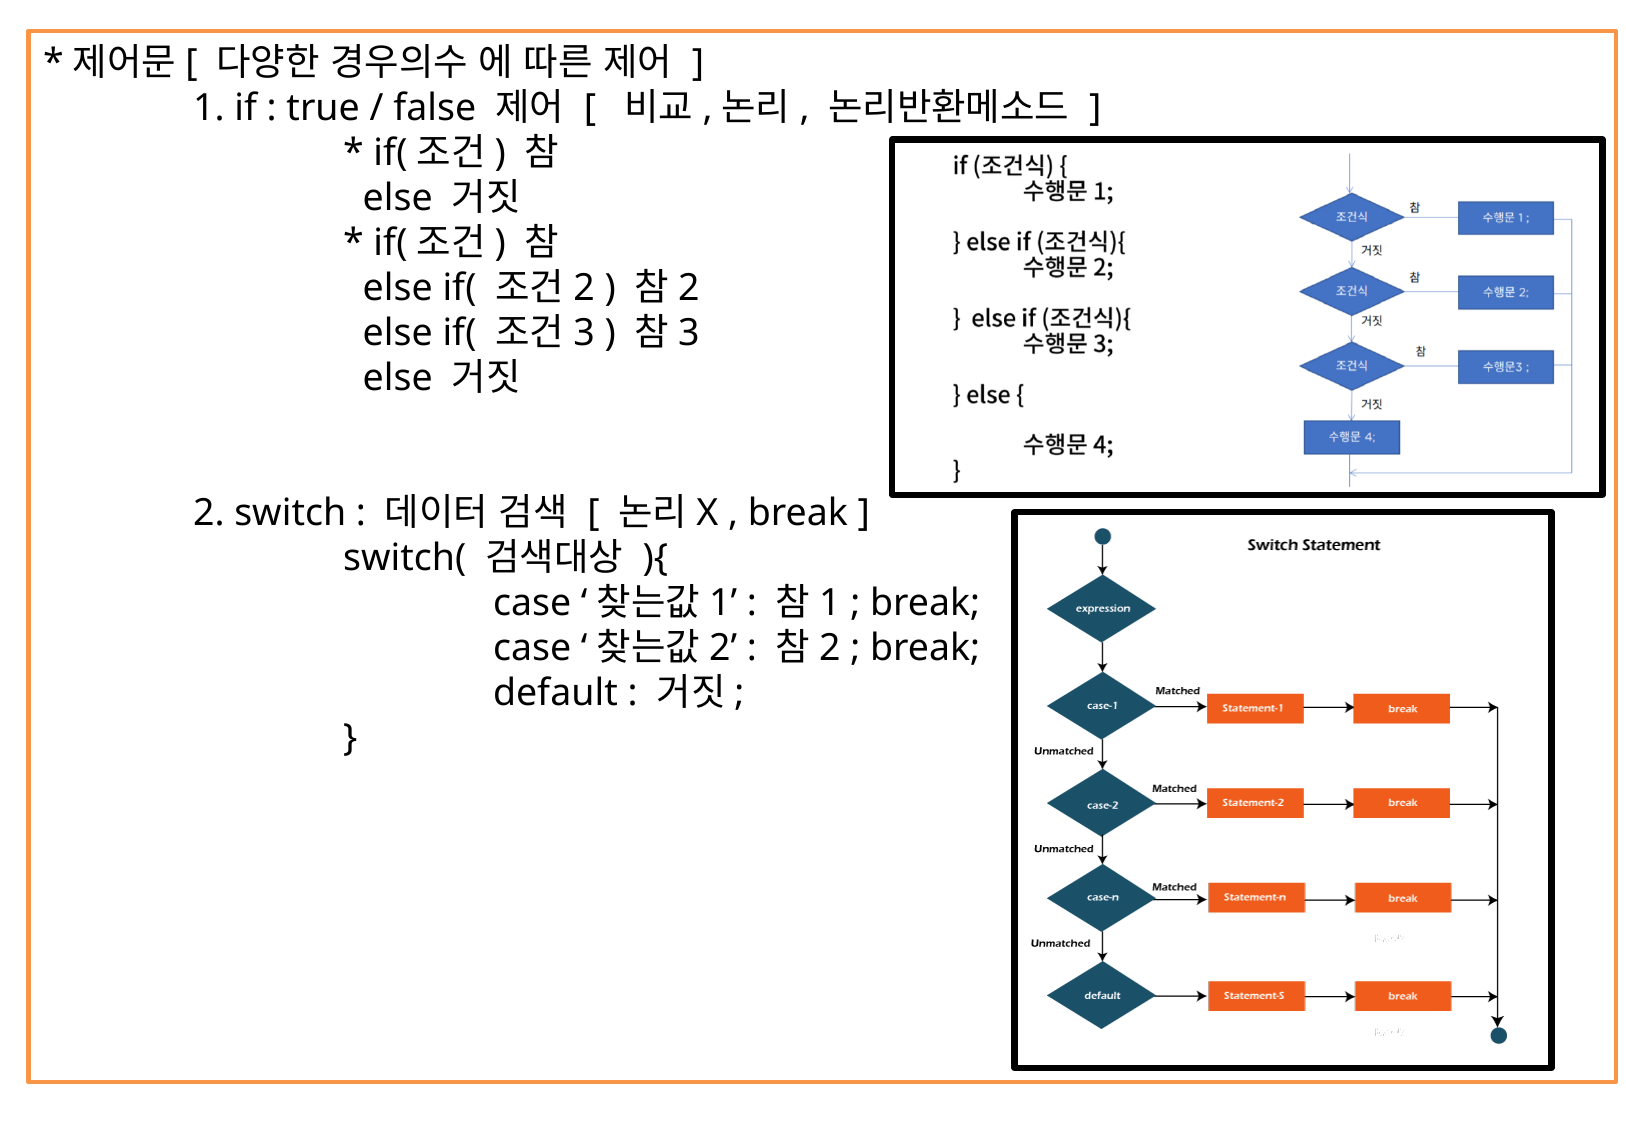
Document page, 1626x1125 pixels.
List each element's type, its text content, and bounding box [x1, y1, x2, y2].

picture [895, 142, 1600, 492]
picture [1017, 514, 1549, 1066]
text_box *제어문[ 다양한 경우의수 에 따른 제어 ] 1. if : true / false 제어 [ 비교,논리, 논리반환메소드 ] * if(조건) 참 else 거짓 * if(조건) 참 else if( 조건2 ) 참2 else if( 조건3 ) 참3 else 거짓 2. switch : 데이터 검색 [ 논리X , break ] switch( 검색대상 ){ case ‘찾는값1’ : 참1 ; break; case ‘찾는값2’ : 참2 ; break; default : 거짓; } [26, 29, 1618, 1084]
